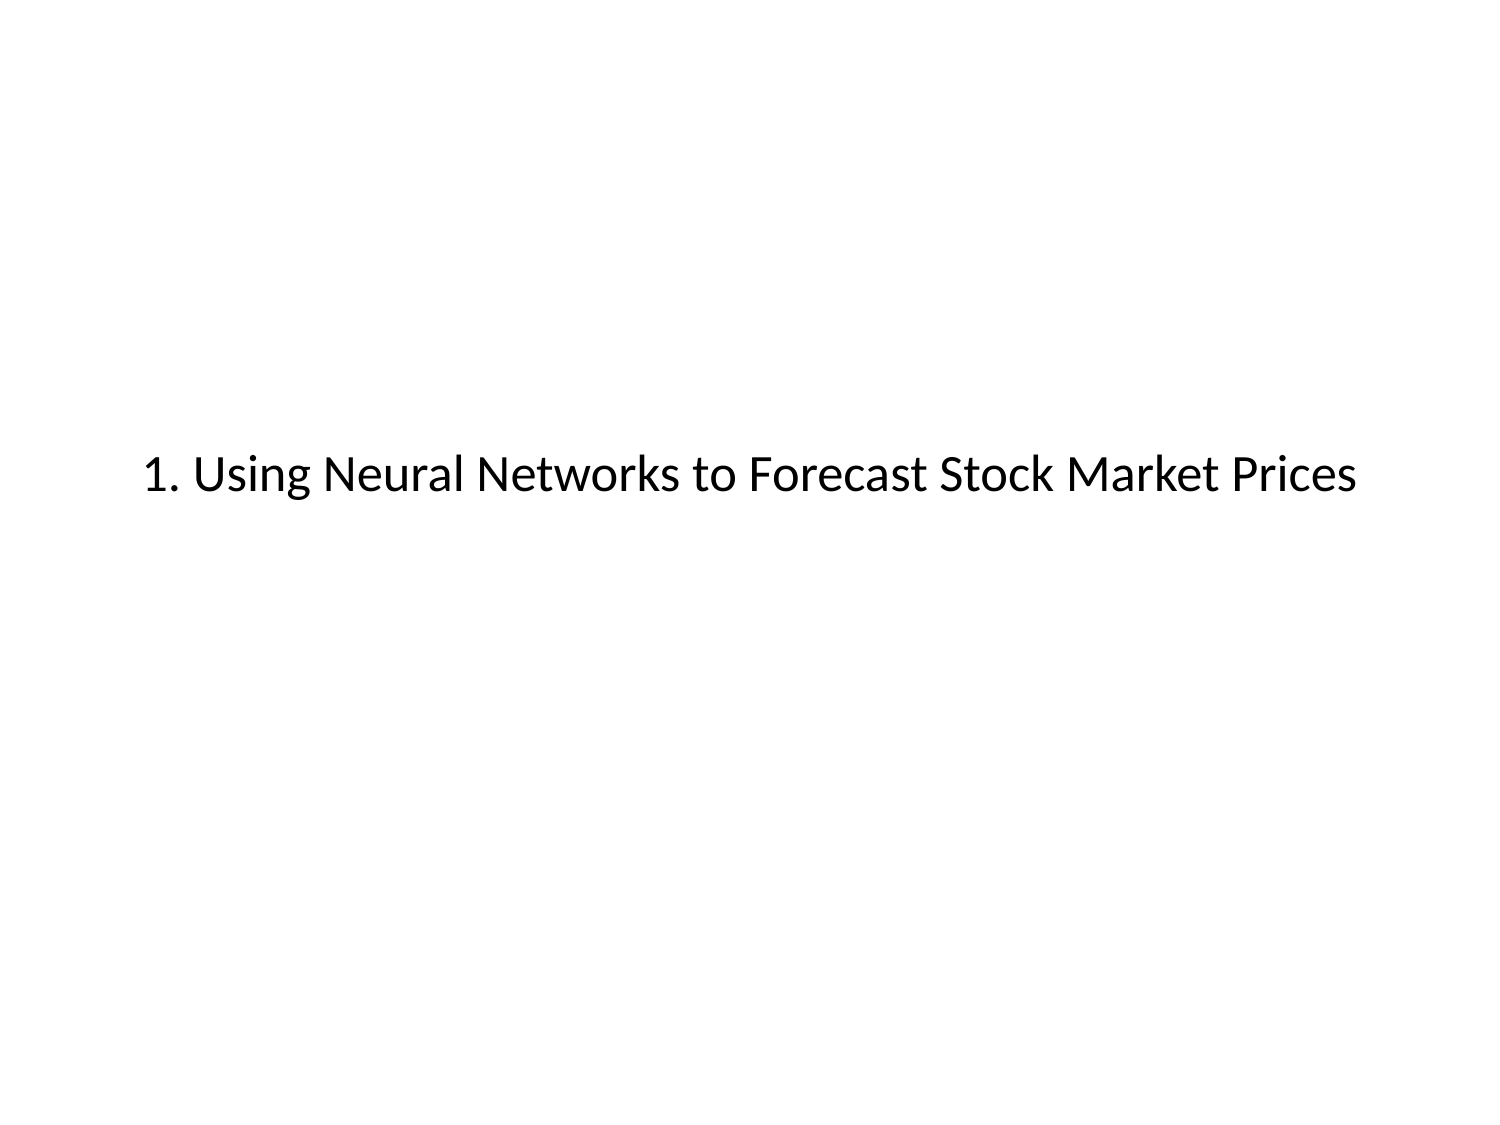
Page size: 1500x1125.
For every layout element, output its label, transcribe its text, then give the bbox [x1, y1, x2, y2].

title 1. Using Neural Networks to Forecast Stock Market Prices [112, 349, 1388, 591]
